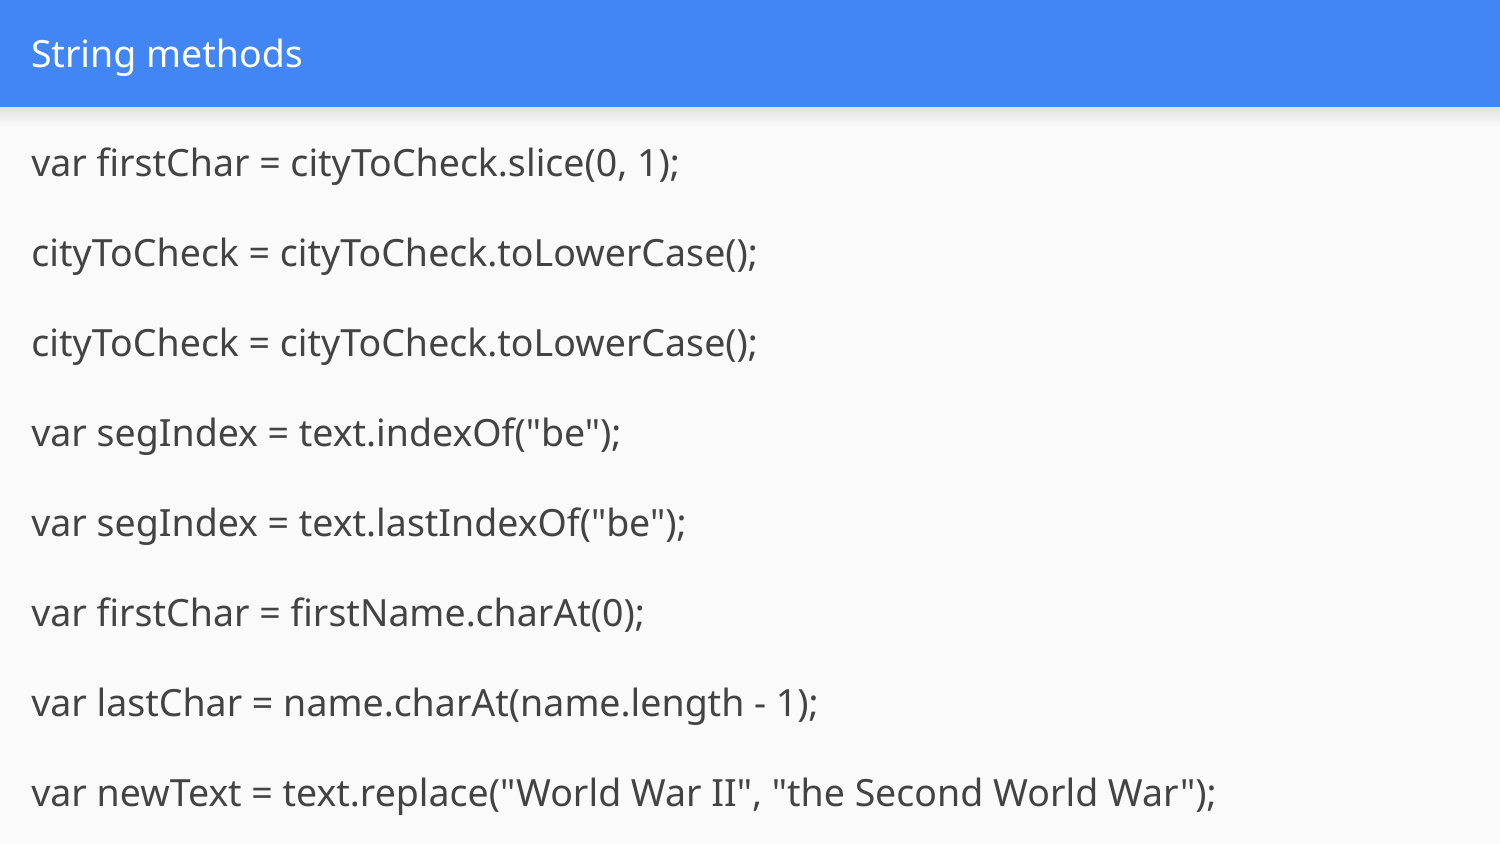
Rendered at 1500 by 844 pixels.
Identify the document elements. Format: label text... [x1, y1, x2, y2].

text_box var firstChar = cityToCheck.slice(0, 1); cityToCheck = cityToCheck.toLowerCase(); cityToCheck = cityToCheck.toLowerCase(); var segIndex = text.indexOf("be"); var segIndex = text.lastIndexOf("be"); var firstChar = firstName.charAt(0); var lastChar = name.charAt(name.length - 1); var newText = text.replace("World War II", "the Second World War"); [16, 123, 1484, 826]
title String methods [16, 2, 1464, 102]
